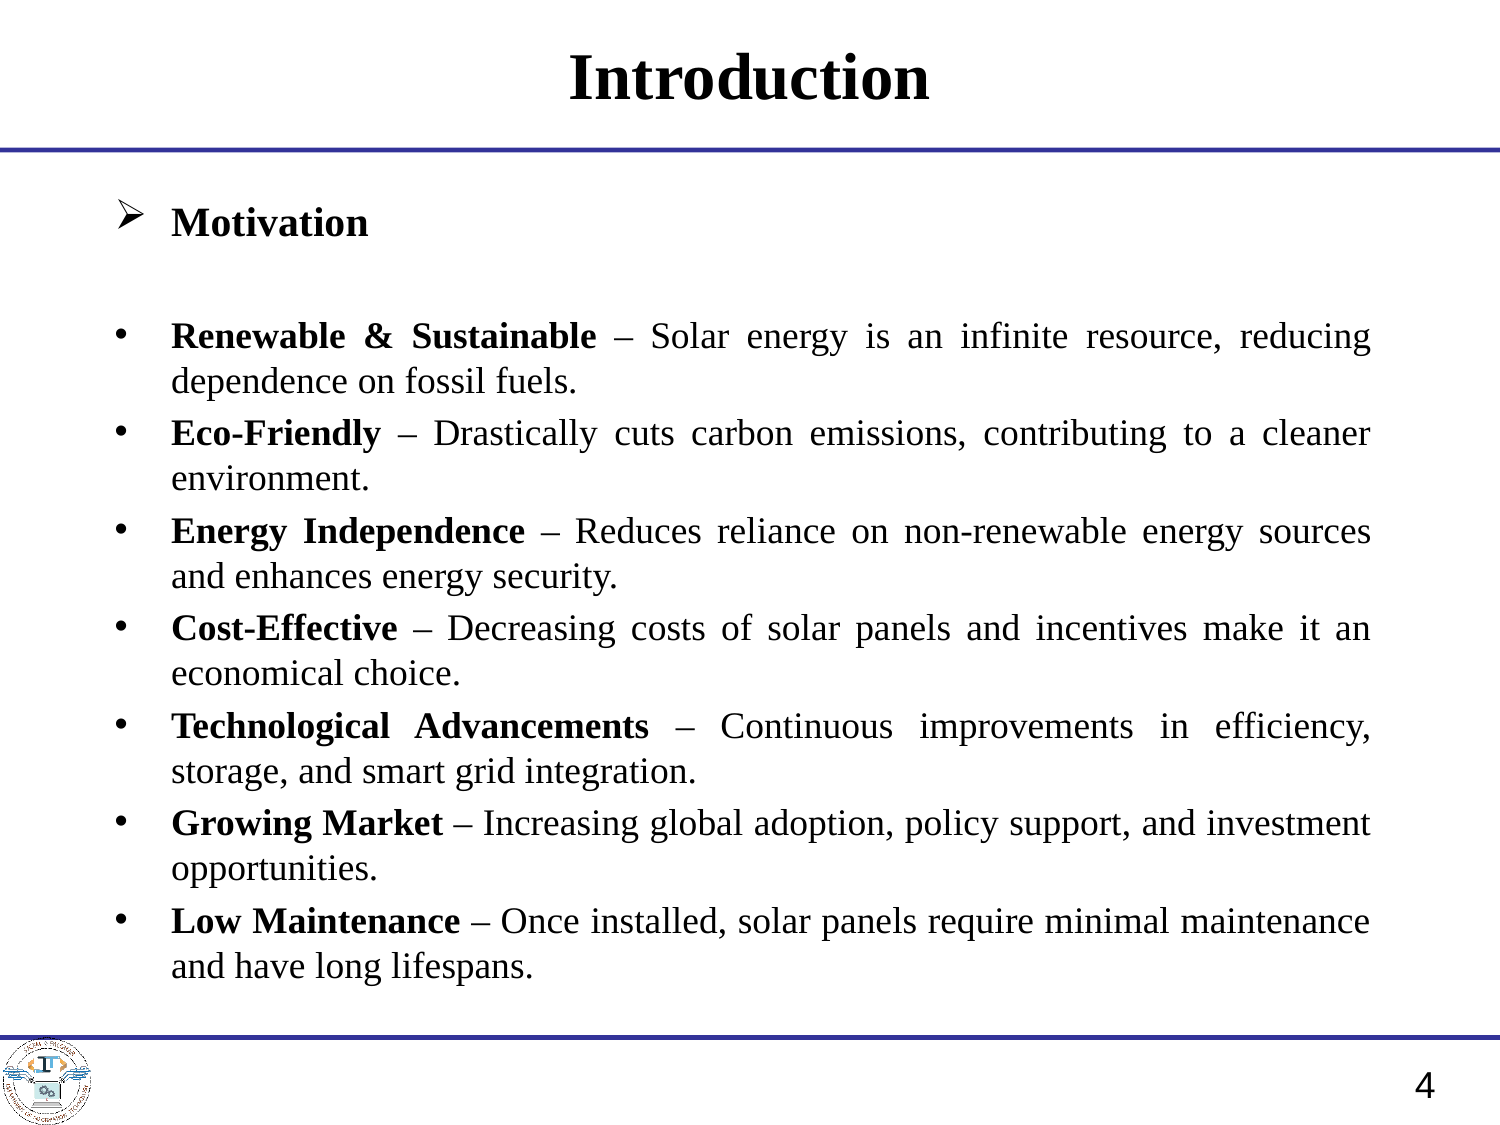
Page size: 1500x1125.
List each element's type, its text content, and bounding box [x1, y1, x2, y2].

text_box Motivation Renewable & Sustainable – Solar energy is an infinite resource, reducing dependence on fossil fuels. Eco-Friendly – Drastically cuts carbon emissions, contributing to a cleaner environment. Energy Independence – Reduces reliance on non-renewable energy sources and enhances energy security. Cost-Effective – Decreasing costs of solar panels and incentives make it an economical choice. Technological Advancements – Continuous improvements in efficiency, storage, and smart grid integration. Growing Market – Increasing global adoption, policy support, and investment opportunities. Low Maintenance – Once installed, solar panels require minimal maintenance and have long lifespans. [99, 187, 1388, 975]
text_box 4 [1400, 1053, 1450, 1114]
picture [0, 1037, 93, 1125]
title Introduction [74, 19, 1426, 126]
